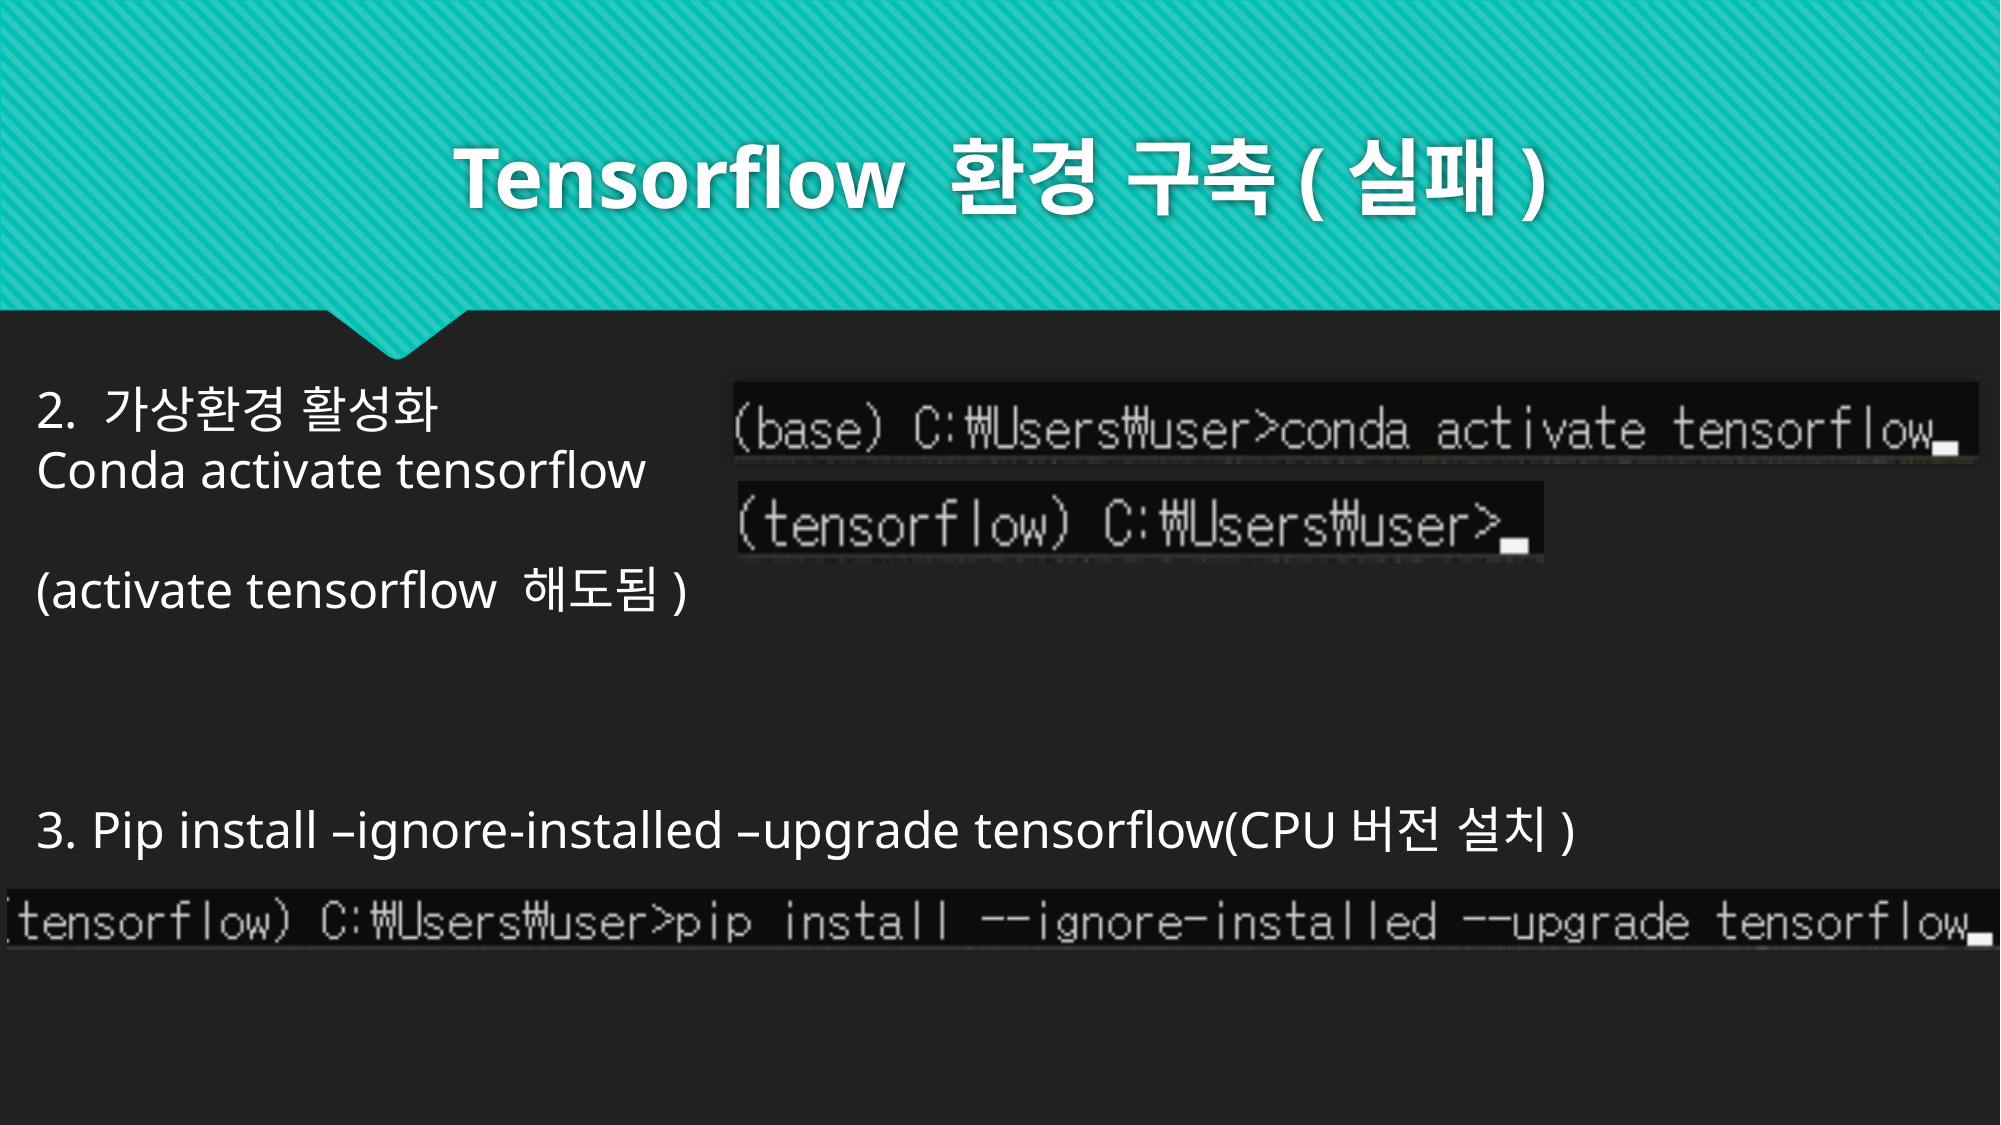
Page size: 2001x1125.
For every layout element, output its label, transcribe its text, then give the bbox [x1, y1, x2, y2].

picture [738, 481, 1544, 563]
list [734, 382, 1979, 464]
title Tensorflow 환경 구축(실패) [132, 73, 1868, 233]
picture [6, 888, 2000, 950]
text_box 2. 가상환경 활성화 Conda activate tensorflow (activate tensorflow 해도됨) 3. Pip install –ignore-installed –upgrade tensorflow(CPU버전 설치) [21, 371, 1622, 867]
